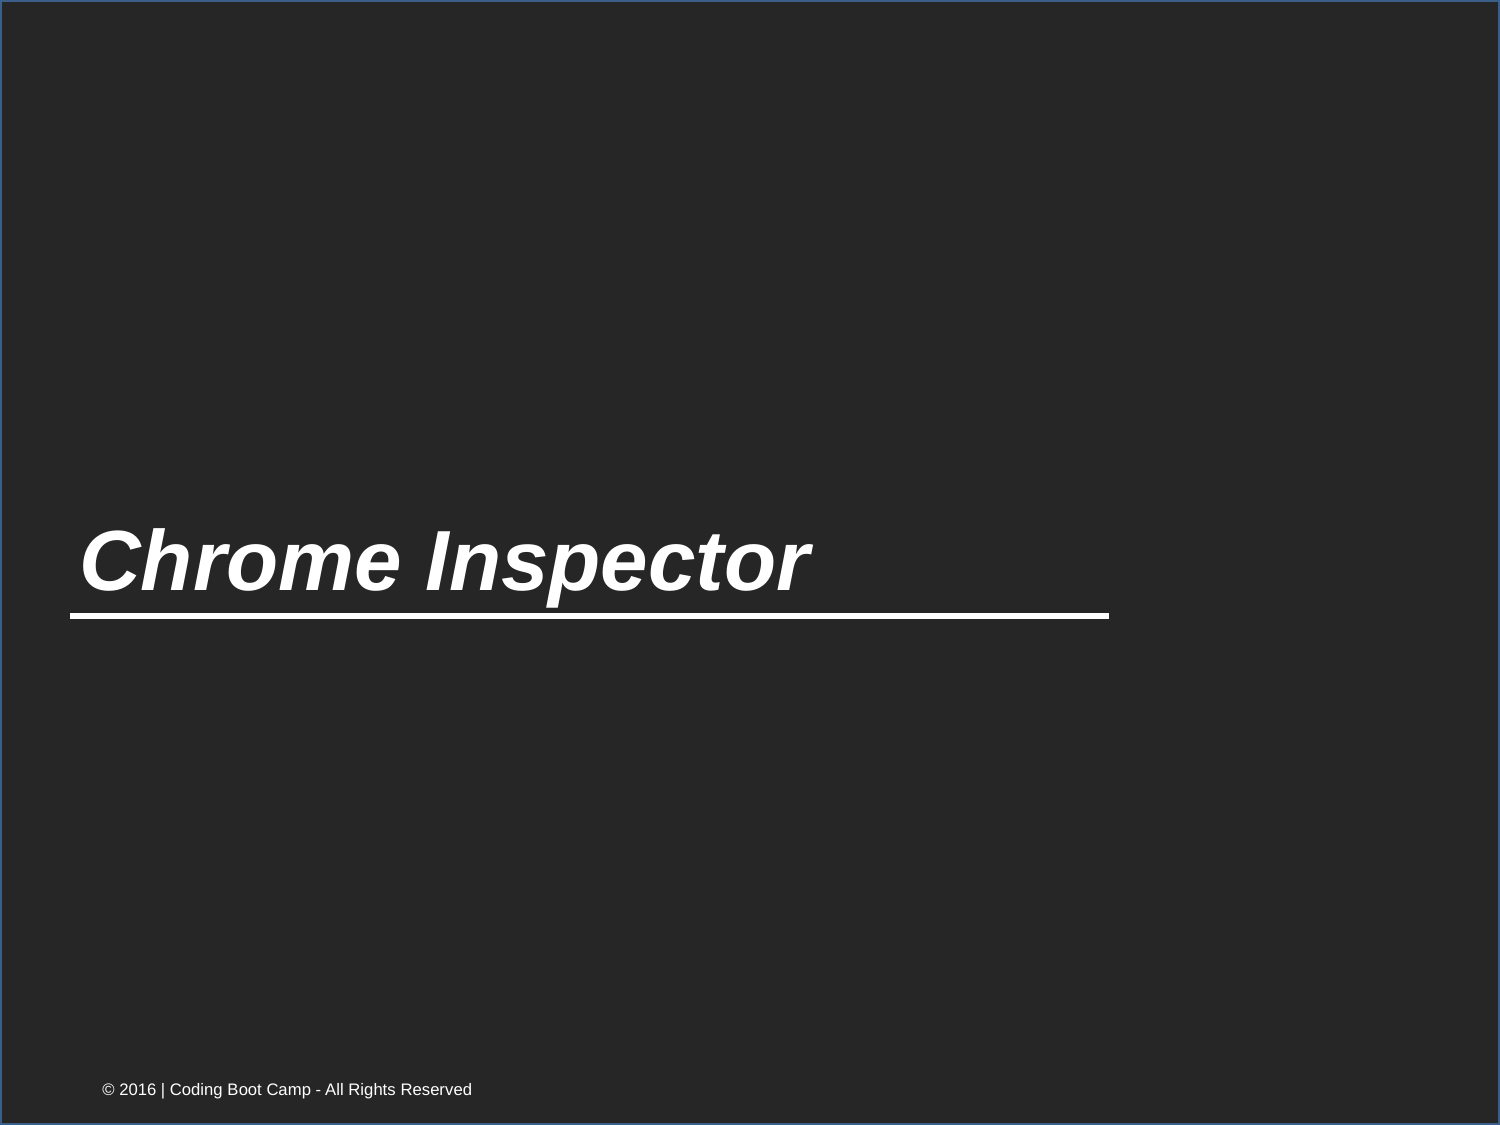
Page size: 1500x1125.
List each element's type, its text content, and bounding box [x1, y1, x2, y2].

title Chrome Inspector [64, 484, 1415, 628]
